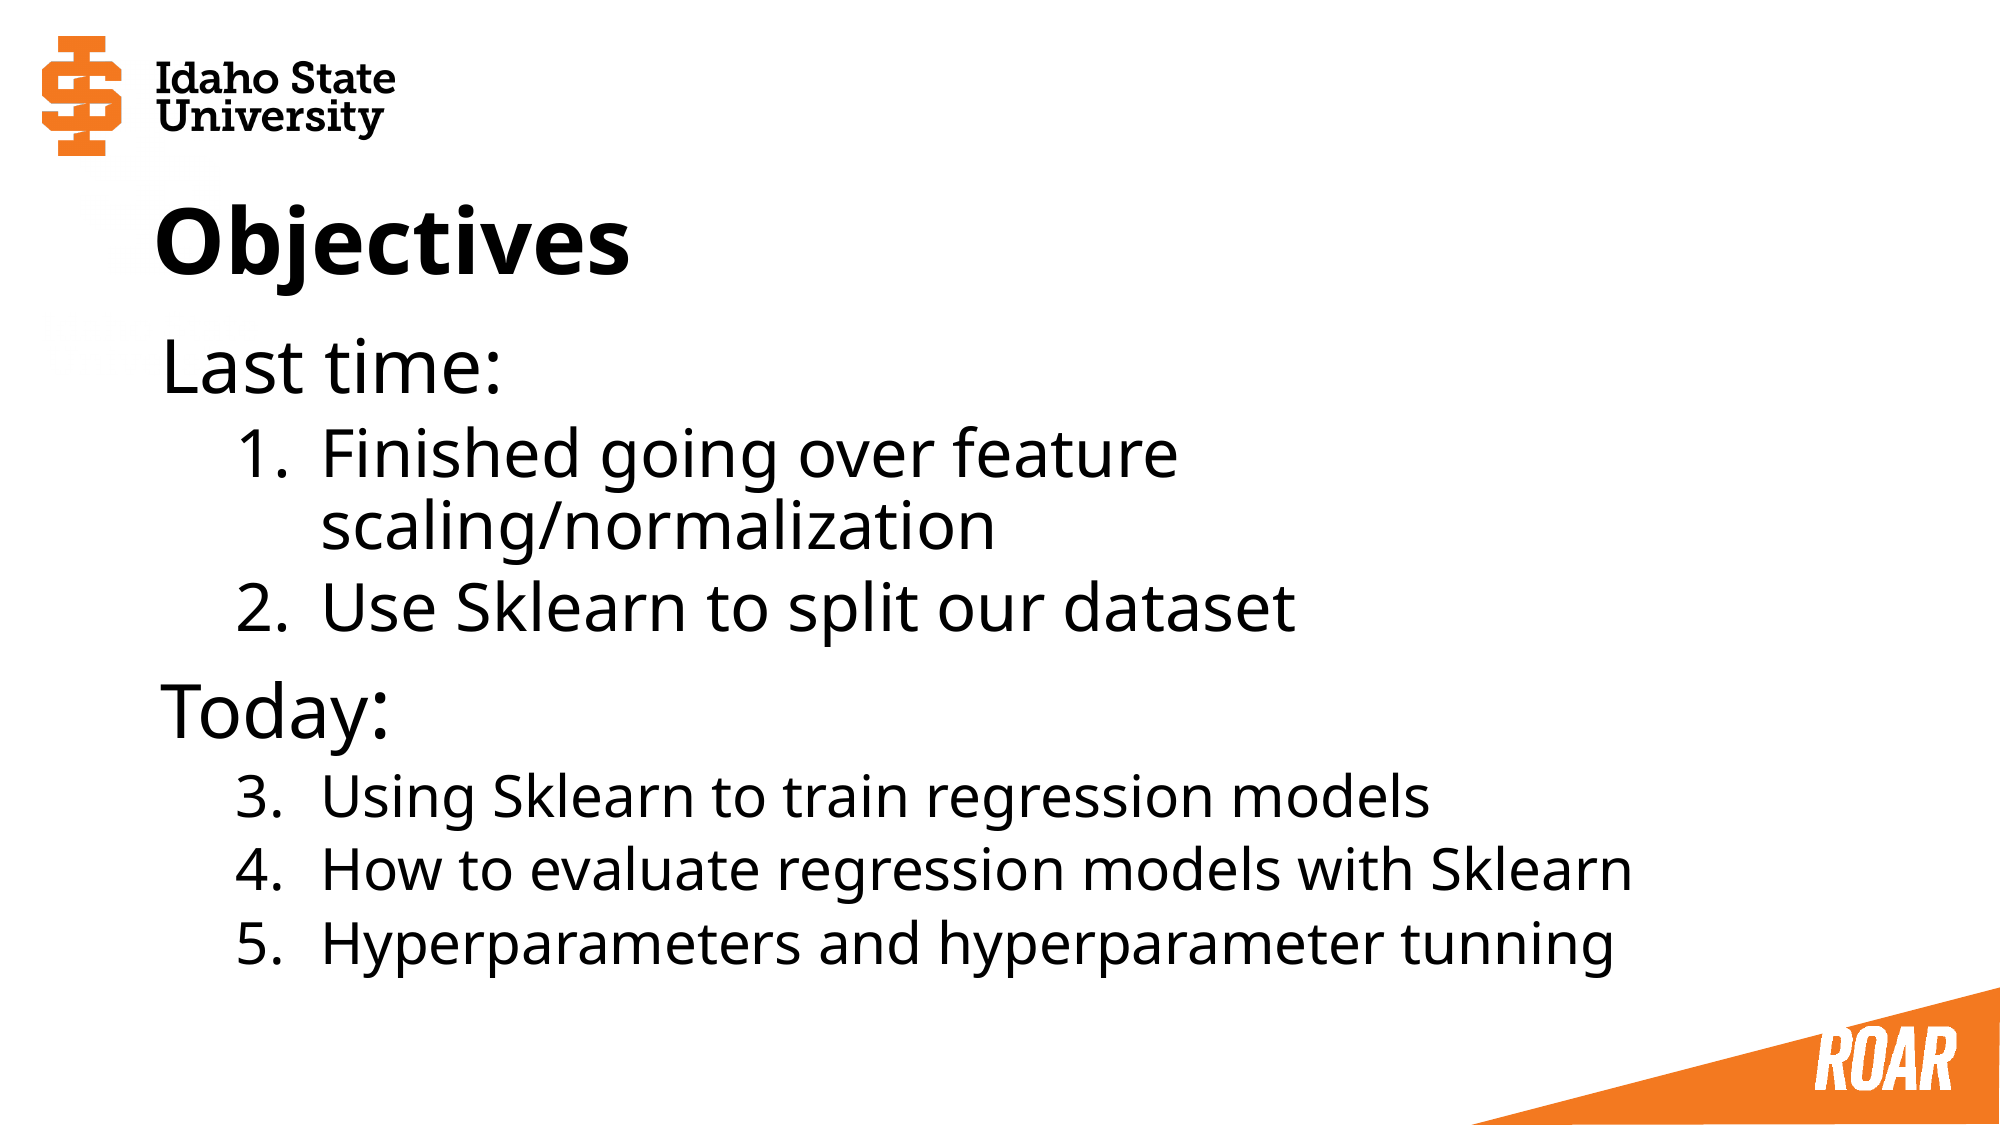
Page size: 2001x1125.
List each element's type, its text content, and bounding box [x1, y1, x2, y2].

picture [26, 36, 395, 408]
title Objectives [137, 187, 1863, 300]
picture [1807, 1022, 1964, 1094]
list Last time: Finished going over feature scaling/normalization Use Sklearn to split our dataset Today: Using Sklearn to train regression models How to evaluate regression models with Sklearn Hyperparameters and hyperparameter tunning [137, 320, 1875, 1008]
